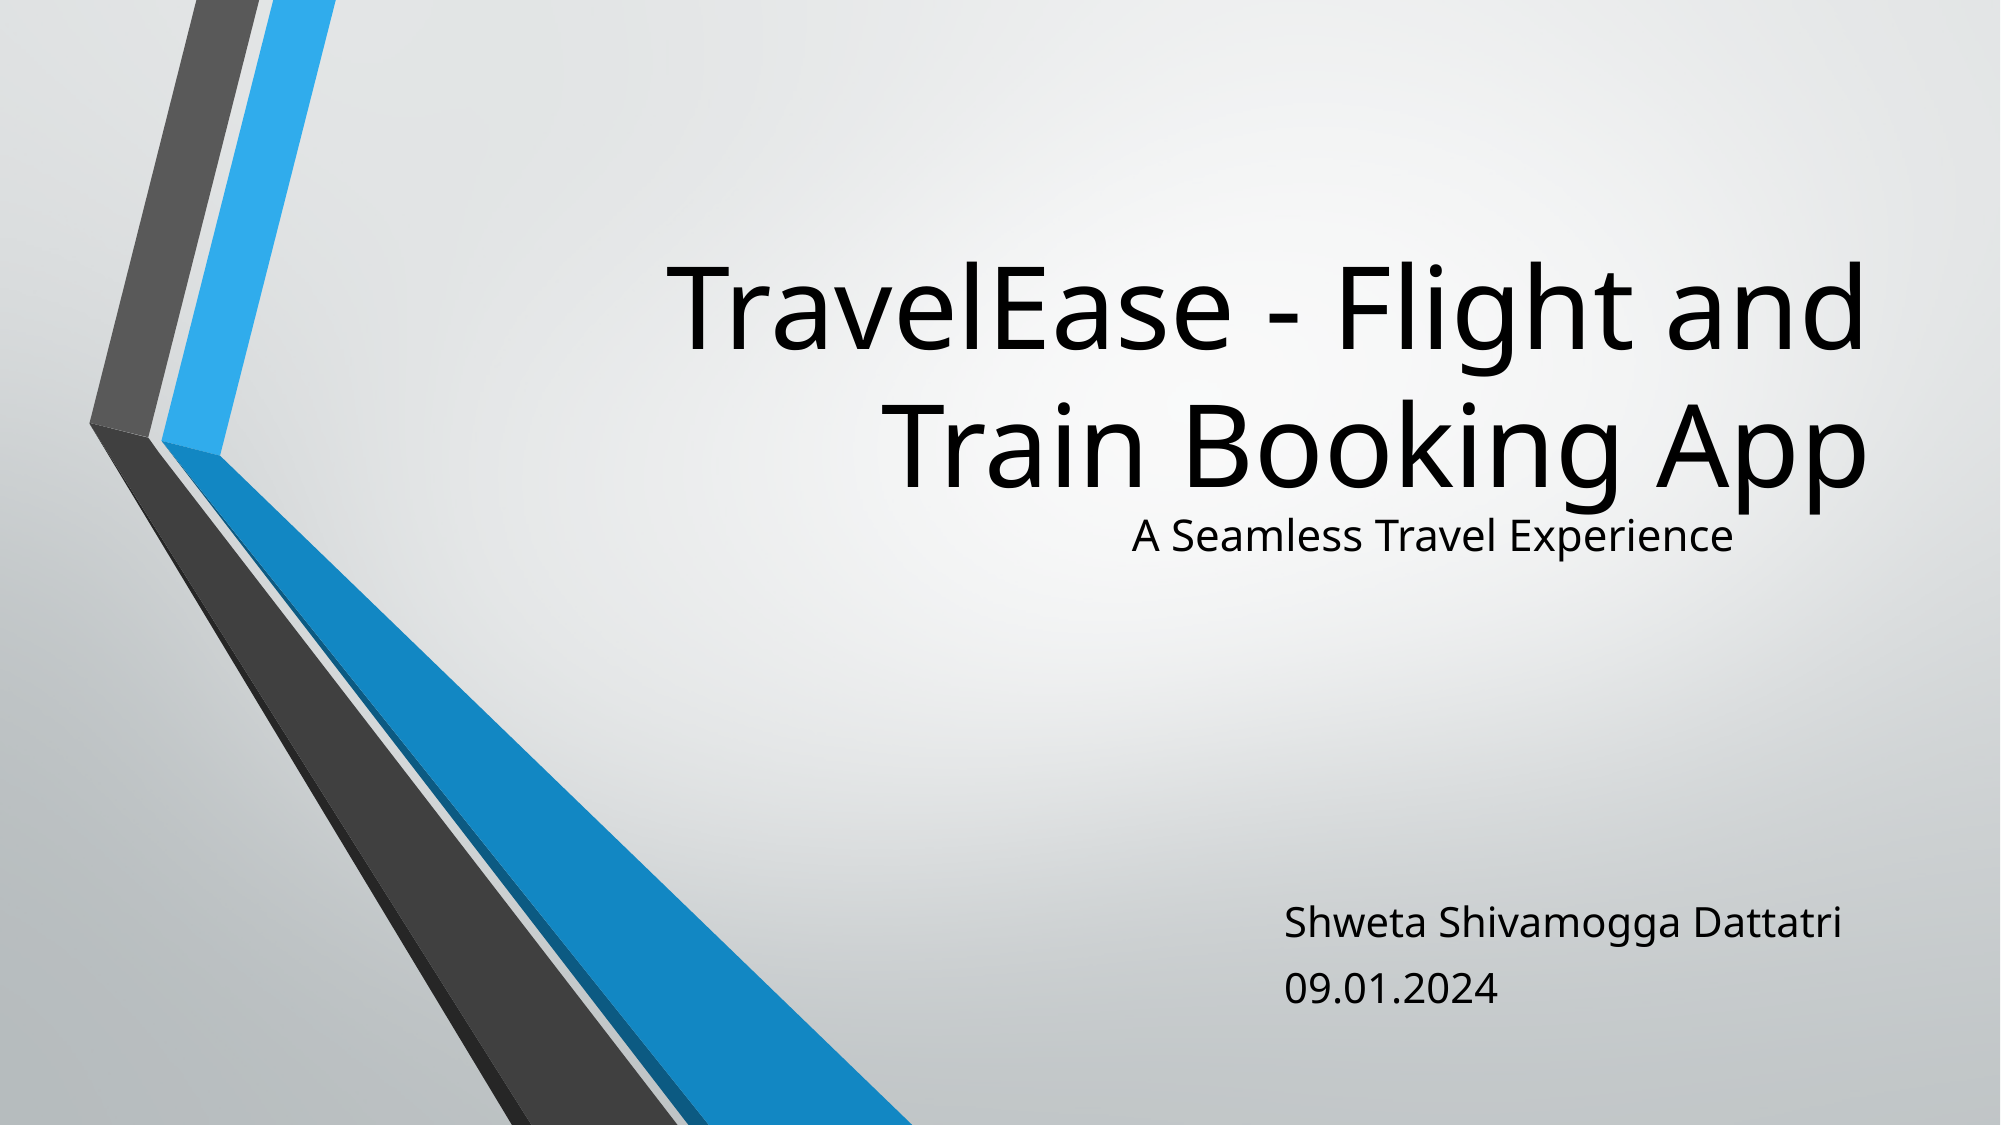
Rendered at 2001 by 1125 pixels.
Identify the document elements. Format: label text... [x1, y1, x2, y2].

title TravelEase - Flight and Train Booking App [480, 226, 1887, 656]
subtitle A Seamless Travel Experience [249, 500, 1750, 772]
text_box Shweta Shivamogga Dattatri 09.01.2024 [1269, 894, 1953, 1066]
